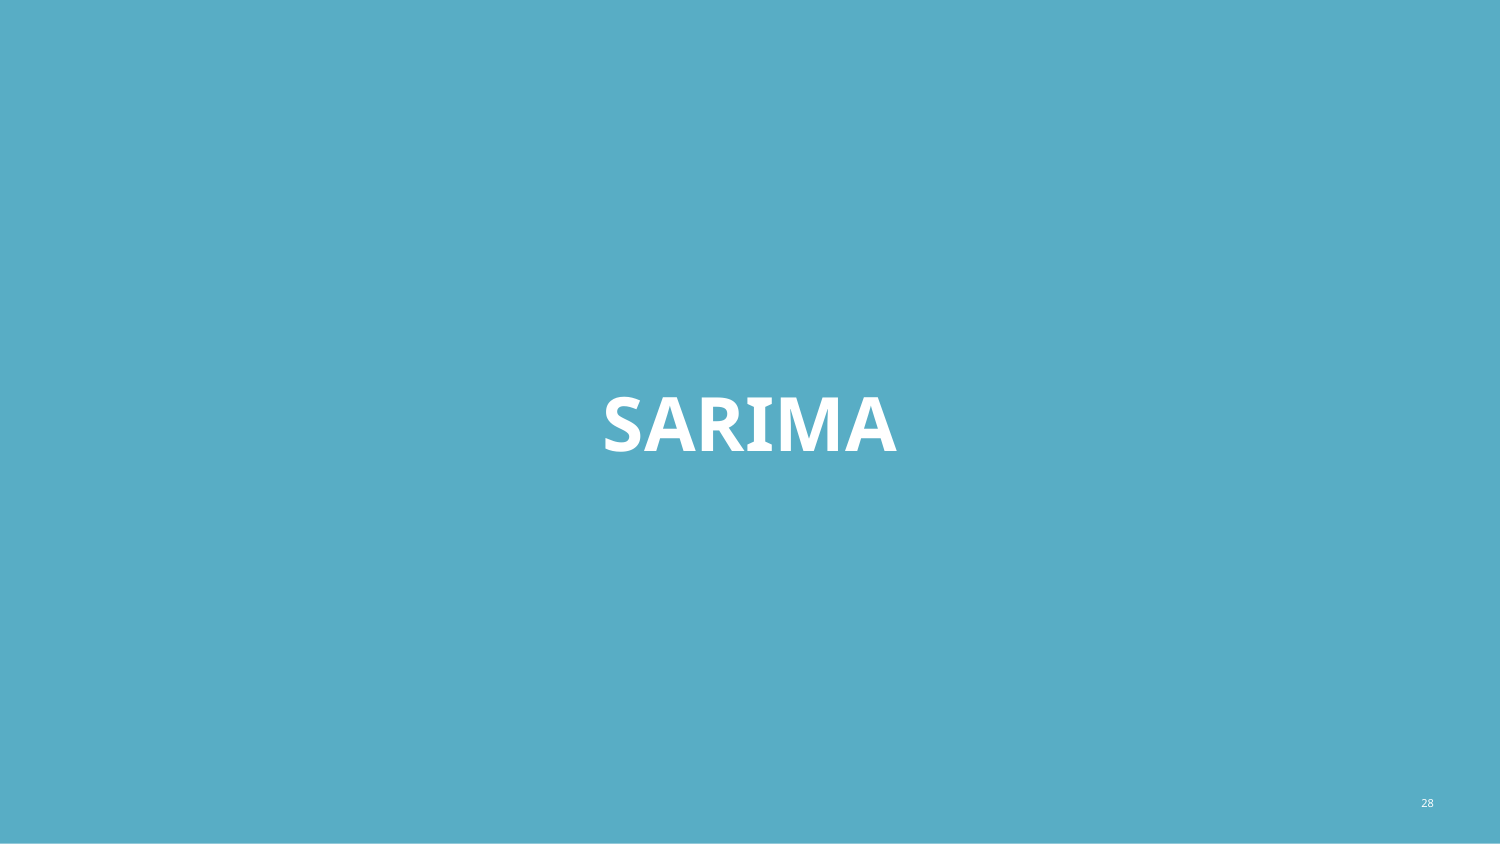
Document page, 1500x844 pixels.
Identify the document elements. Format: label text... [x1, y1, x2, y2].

slide_number 28 [1388, 781, 1449, 827]
title SARIMA [51, 352, 1449, 491]
